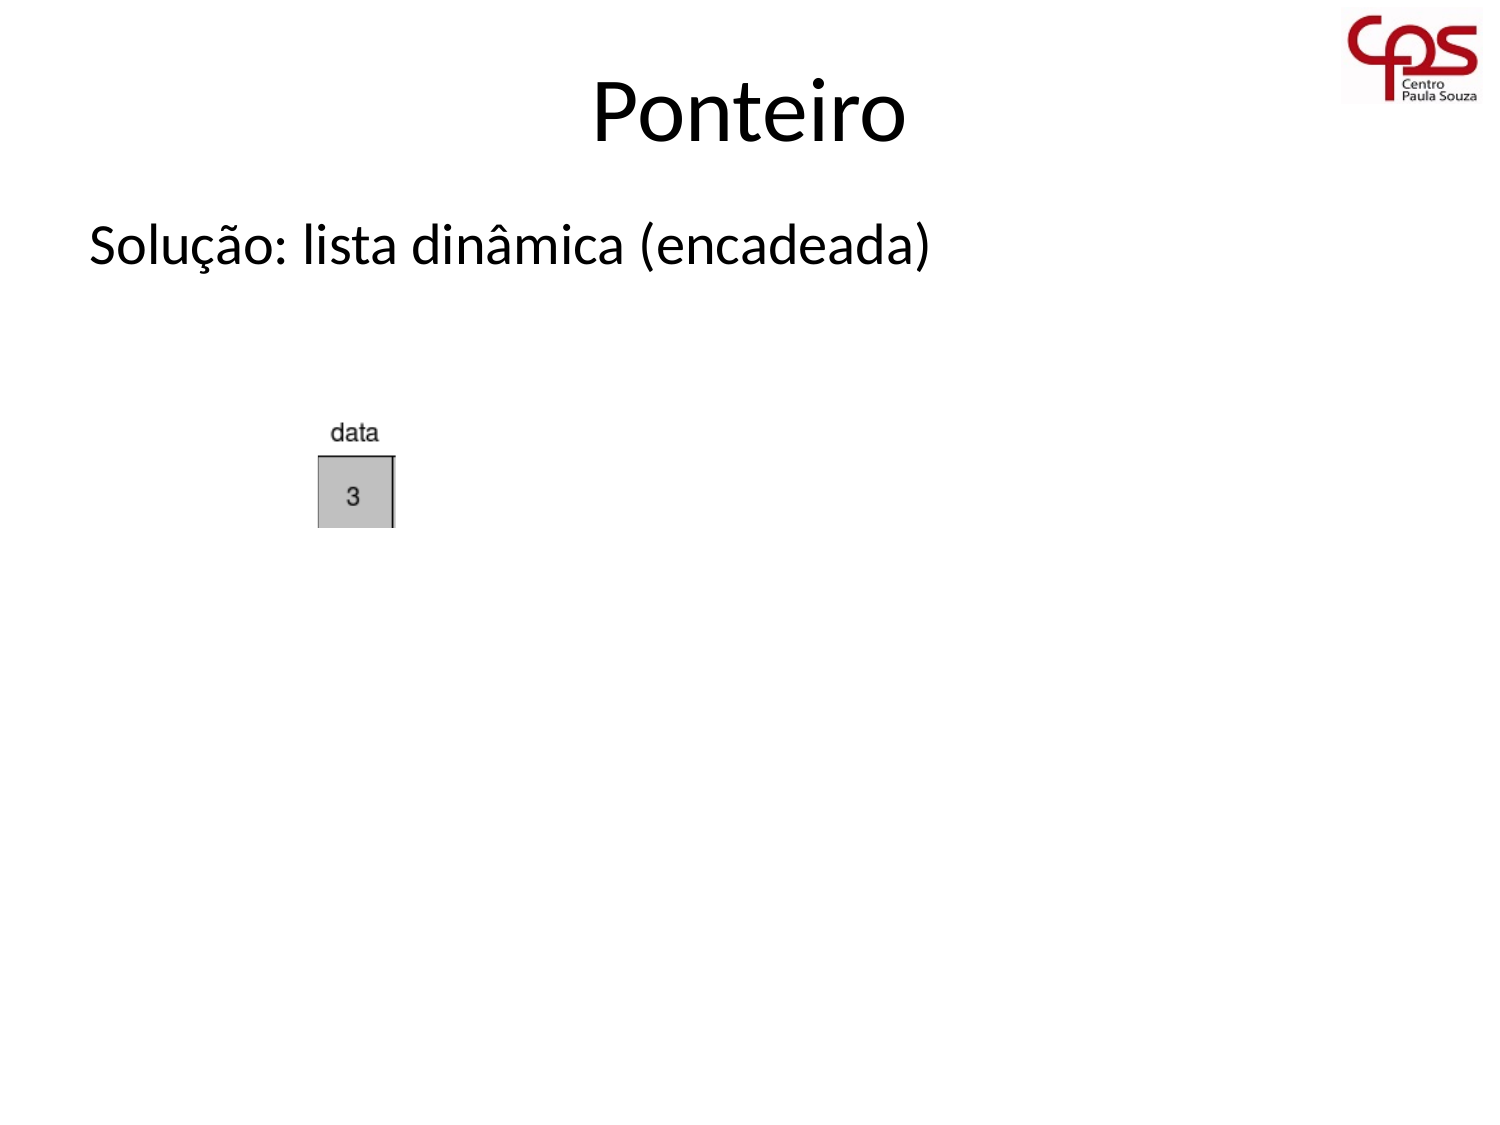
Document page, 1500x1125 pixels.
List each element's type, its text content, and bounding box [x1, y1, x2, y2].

picture [317, 404, 396, 528]
title Ponteiro [75, 41, 1425, 230]
text_box Solução: lista dinâmica (encadeada) [74, 199, 1270, 554]
picture [1341, 7, 1483, 104]
